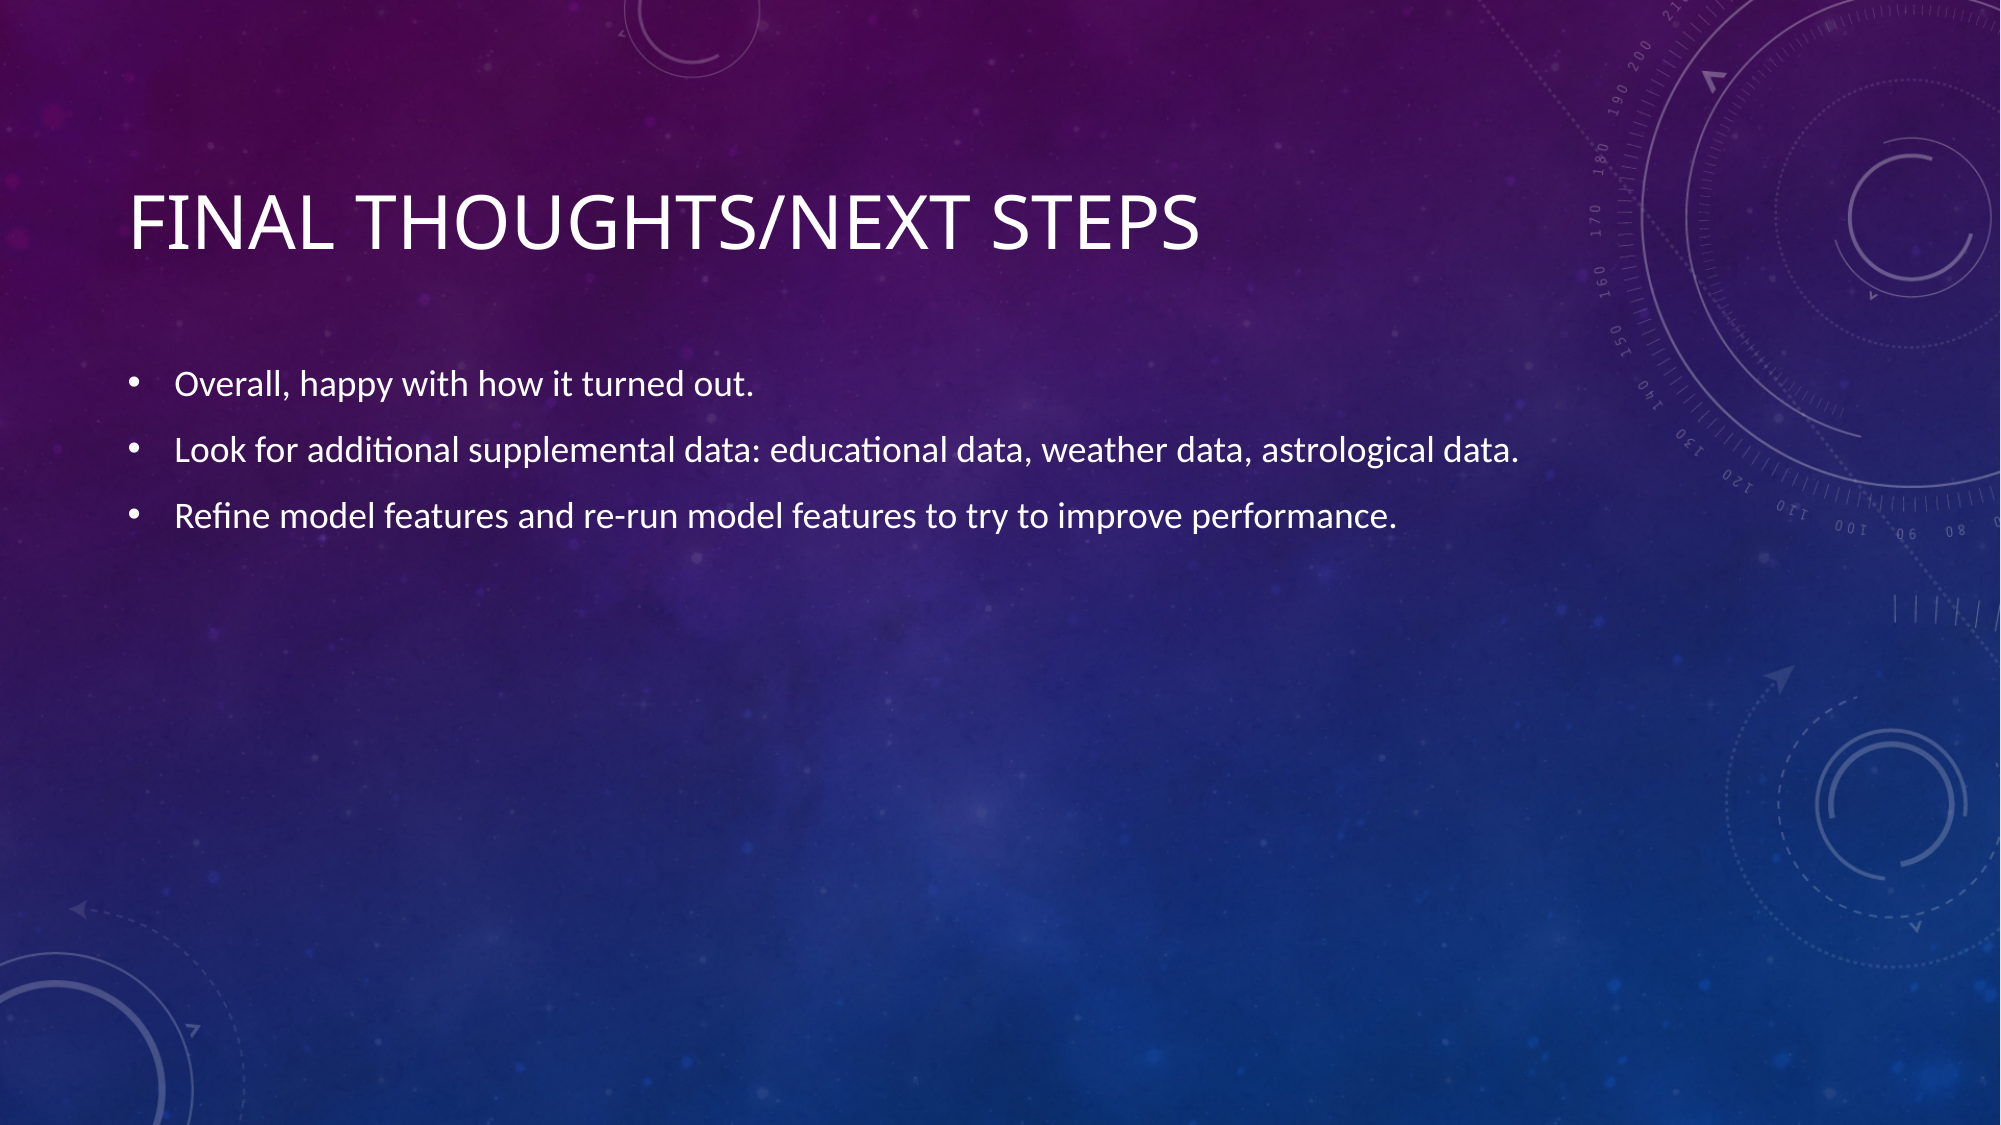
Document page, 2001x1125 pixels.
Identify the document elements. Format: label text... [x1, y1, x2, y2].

list Overall, happy with how it turned out. Look for additional supplemental data: educational data, weather data, astrological data. Refine model features and re-run model features to try to improve performance. [112, 351, 1775, 950]
title Final Thoughts/Next Steps [112, 99, 1775, 339]
picture [0, 0, 2001, 1125]
